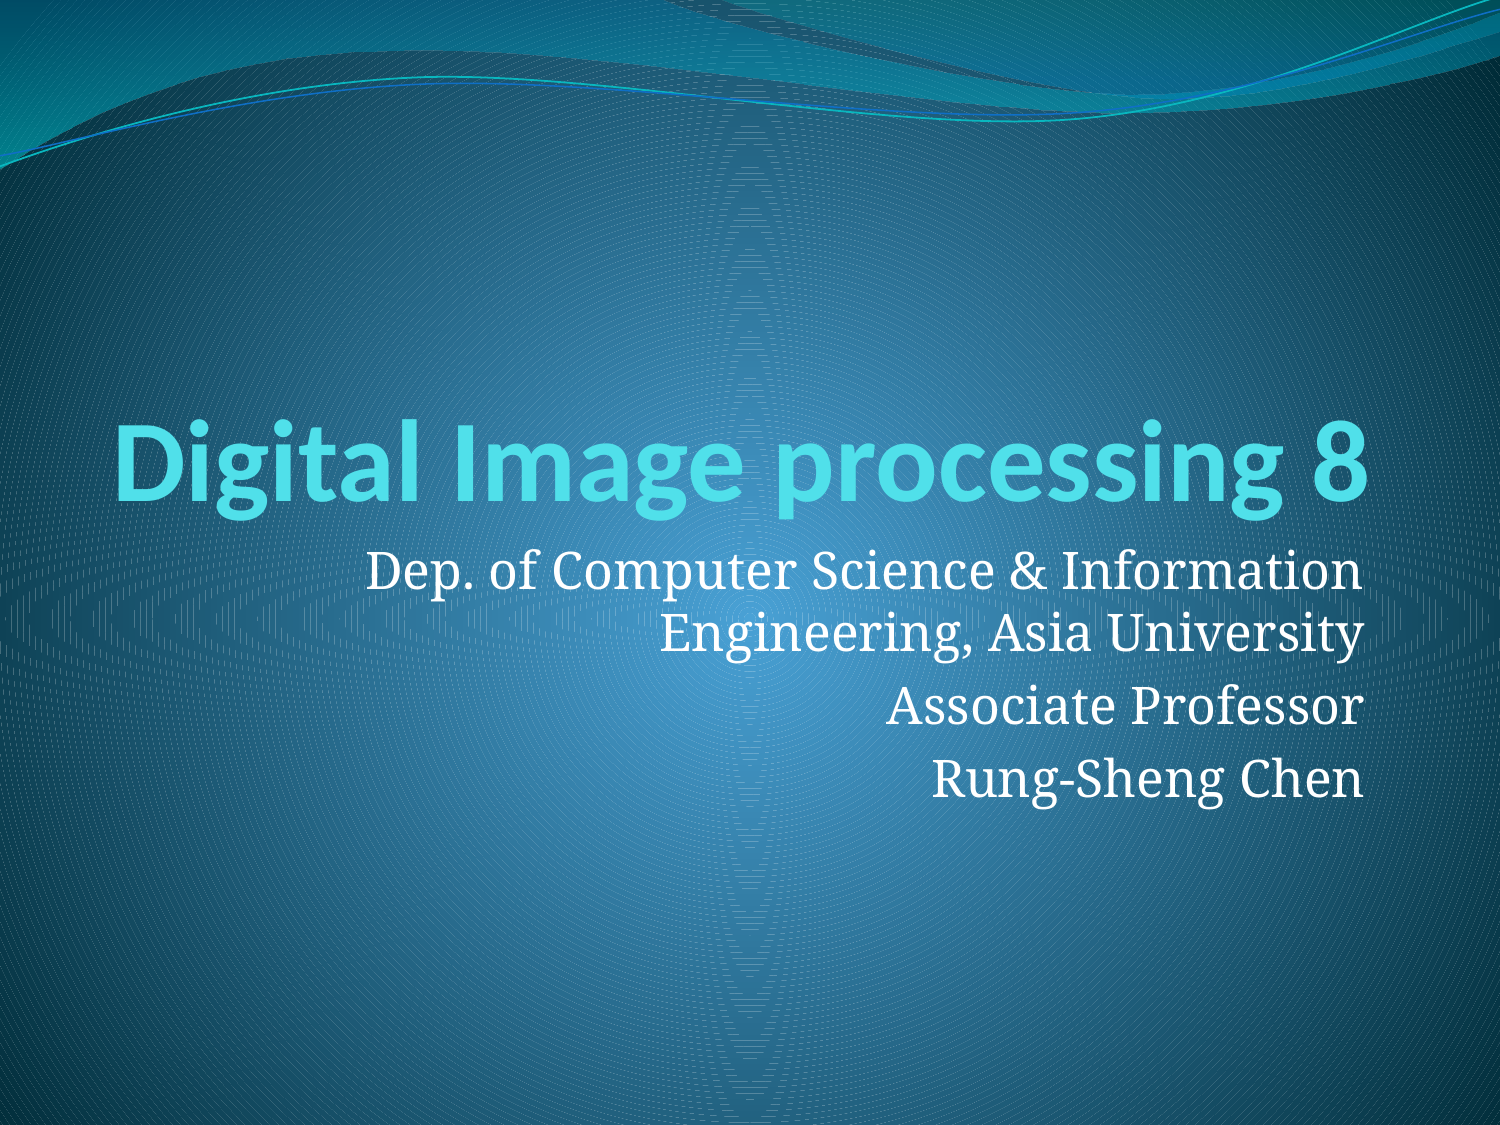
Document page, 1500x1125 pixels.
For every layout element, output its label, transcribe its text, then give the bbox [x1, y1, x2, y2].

title Digital Image processing 8 [87, 224, 1376, 525]
subtitle Dep. of Computer Science & Information Engineering, Asia University Associate Professor Rung-Sheng Chen [87, 529, 1376, 818]
